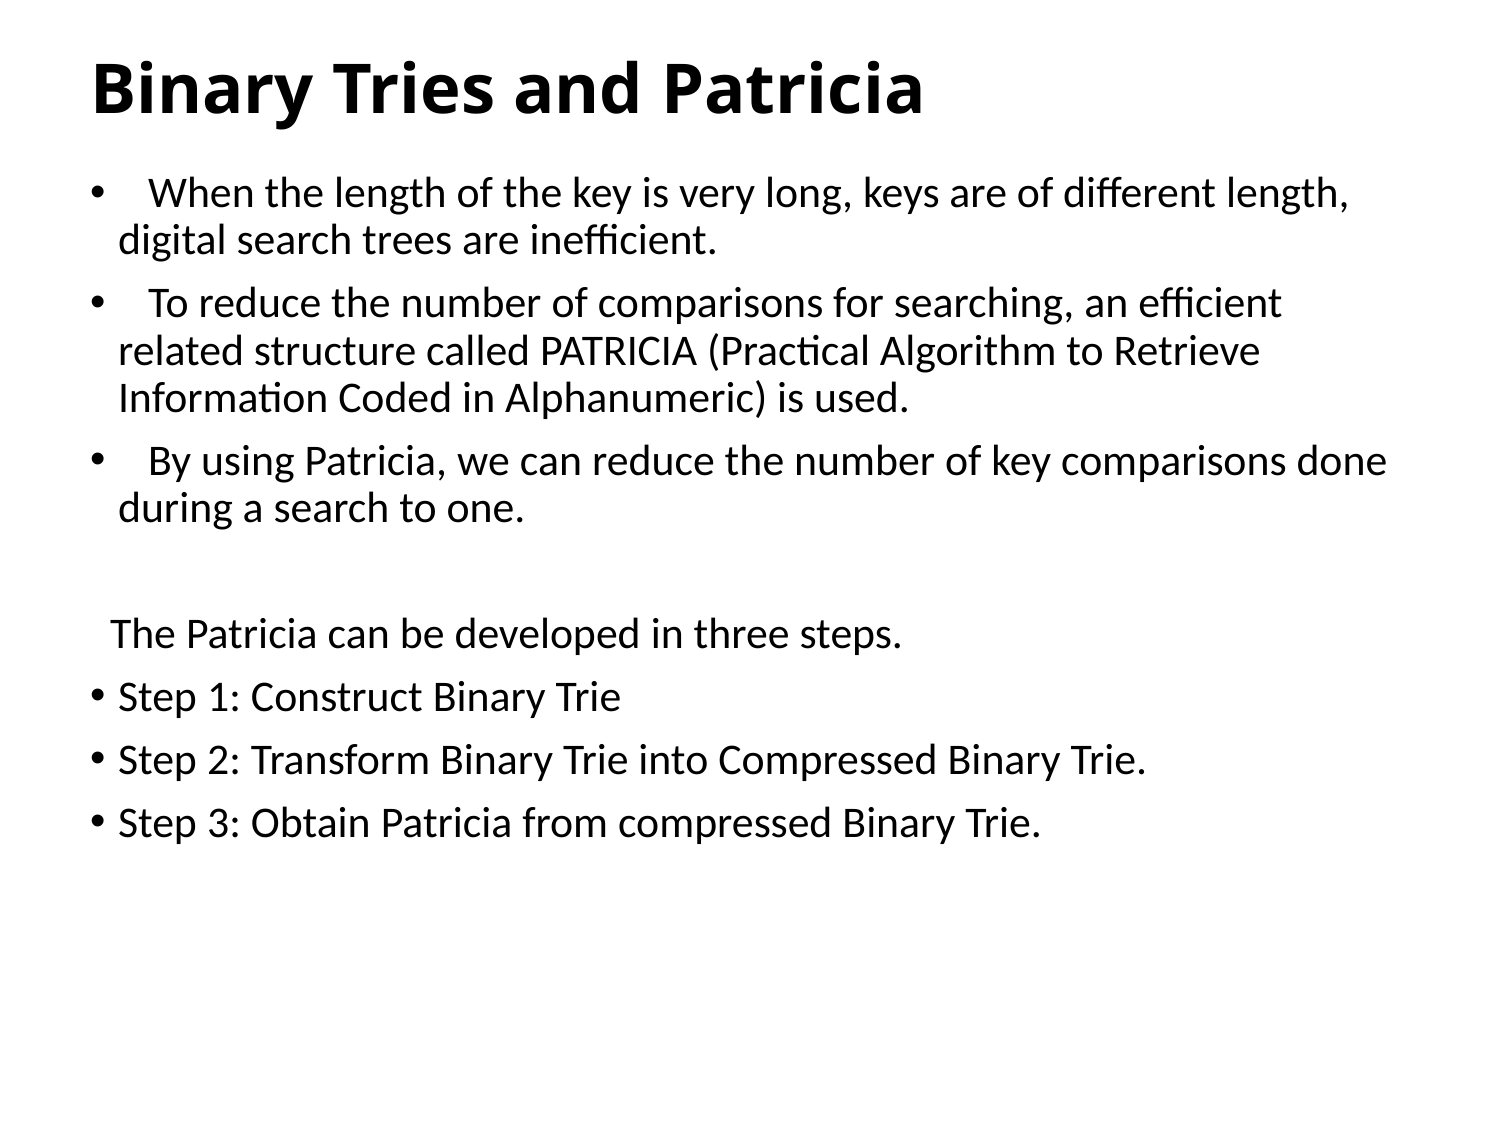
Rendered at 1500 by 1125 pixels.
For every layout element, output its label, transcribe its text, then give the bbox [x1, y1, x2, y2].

list When the length of the key is very long, keys are of different length, digital search trees are inefficient. To reduce the number of comparisons for searching, an efficient related structure called PATRICIA (Practical Algorithm to Retrieve Information Coded in Alphanumeric) is used. By using Patricia, we can reduce the number of key comparisons done during a search to one. The Patricia can be developed in three steps. Step 1: Construct Binary Trie Step 2: Transform Binary Trie into Compressed Binary Trie. Step 3: Obtain Patricia from compressed Binary Trie. [75, 162, 1425, 1062]
title Binary Tries and Patricia [75, 45, 1300, 138]
